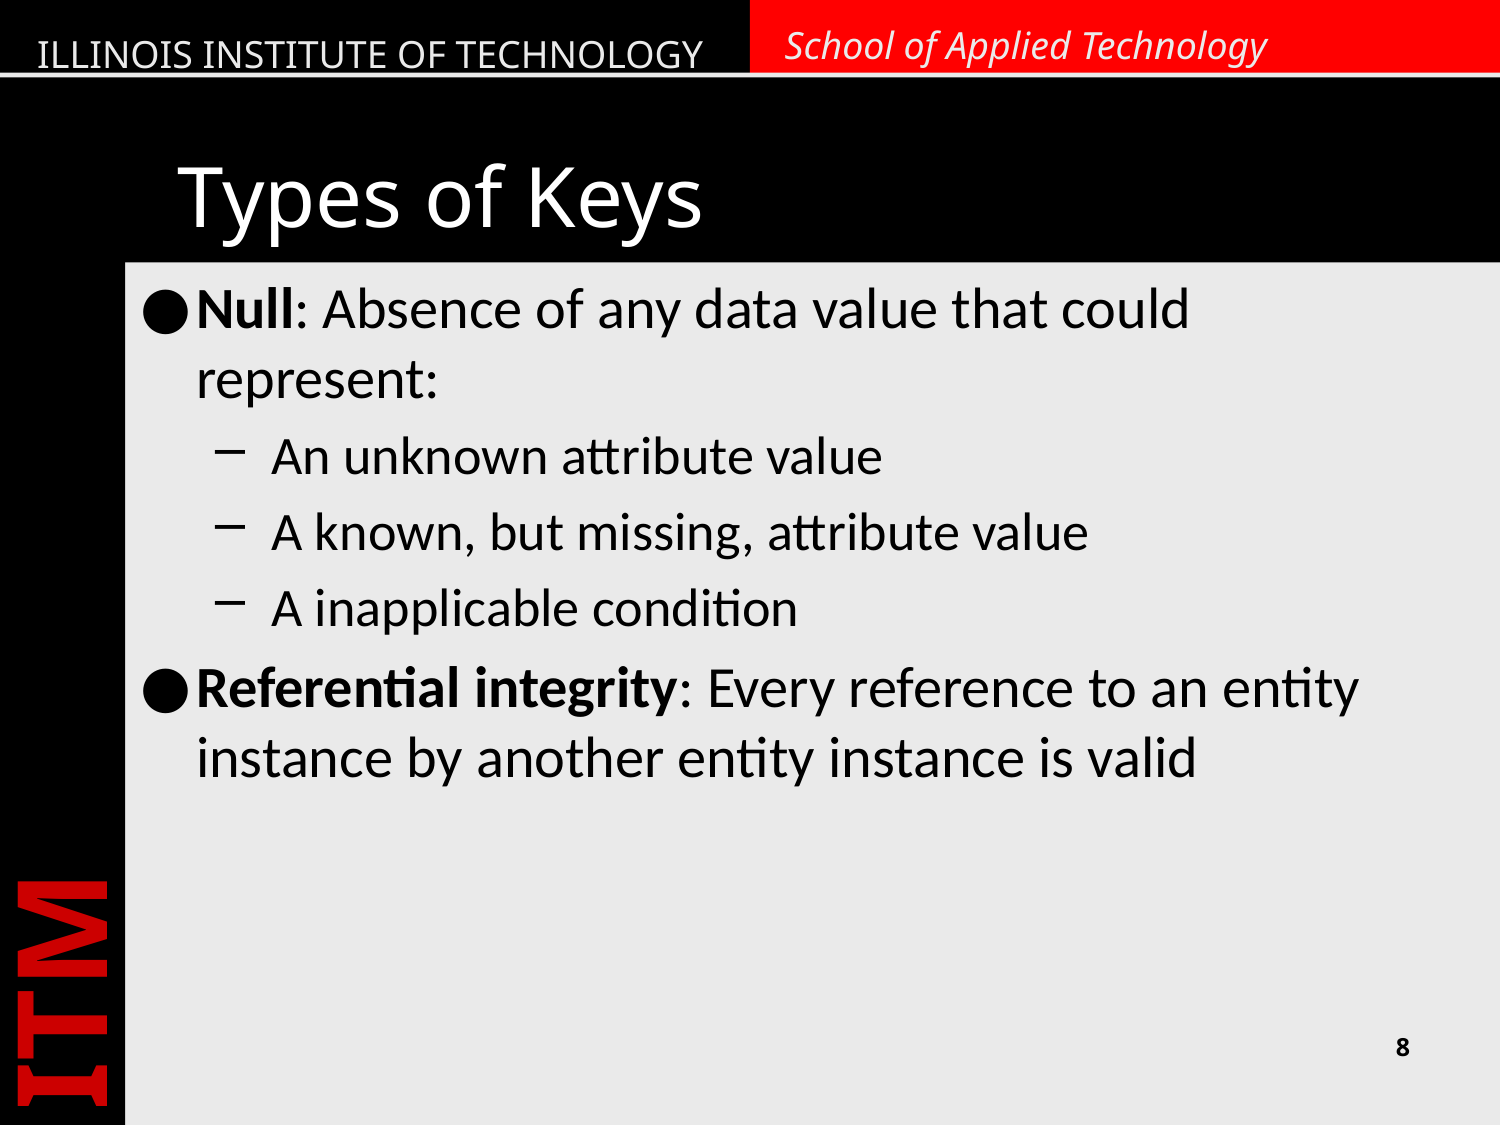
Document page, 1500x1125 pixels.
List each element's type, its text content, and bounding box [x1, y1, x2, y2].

slide_number 8 [1074, 1024, 1426, 1103]
title Types of Keys [162, 124, 1426, 262]
list Null: Absence of any data value that could represent: An unknown attribute value A known, but missing, attribute value A inapplicable condition Referential integrity: Every reference to an entity instance by another entity instance is valid [124, 262, 1426, 1006]
